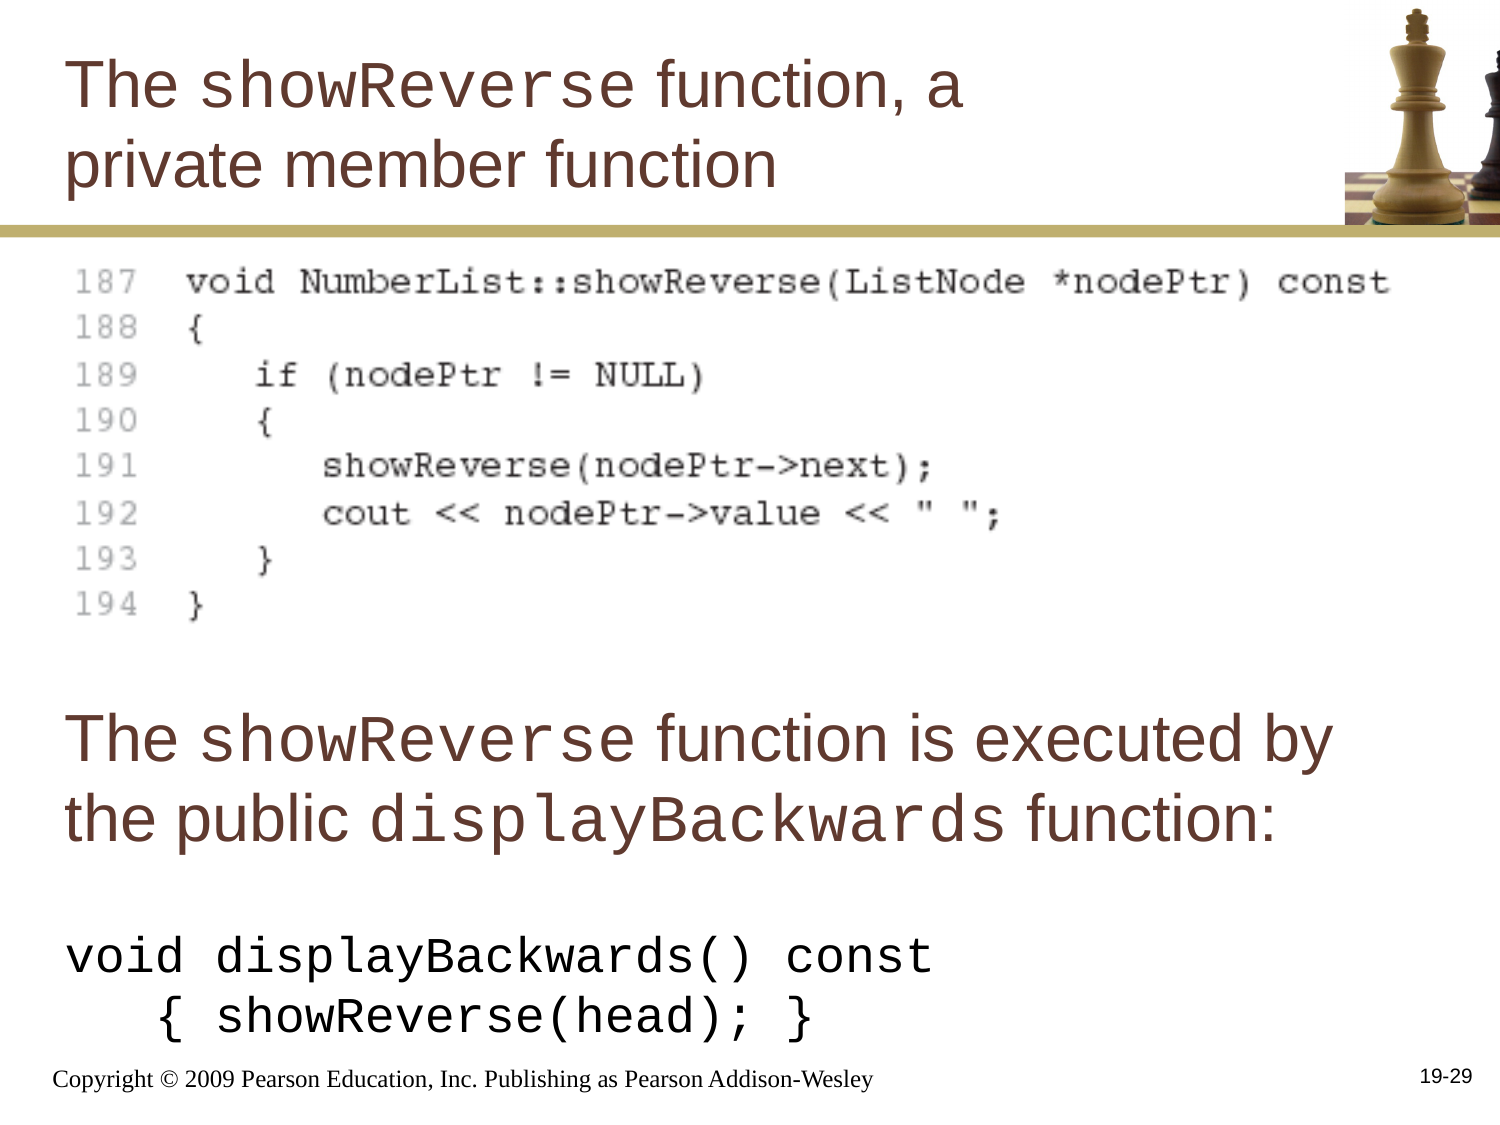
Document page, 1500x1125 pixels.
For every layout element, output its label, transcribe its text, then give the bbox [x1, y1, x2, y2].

text_box void displayBackwards() const { showReverse(head); } [49, 915, 1088, 1050]
slide_number 19-29 [1175, 1037, 1488, 1113]
picture [65, 262, 1413, 632]
text_box The showReverse function, a private member function [50, 33, 1150, 208]
text_box The showReverse function is executed by the public displayBackwards function: [50, 687, 1438, 863]
